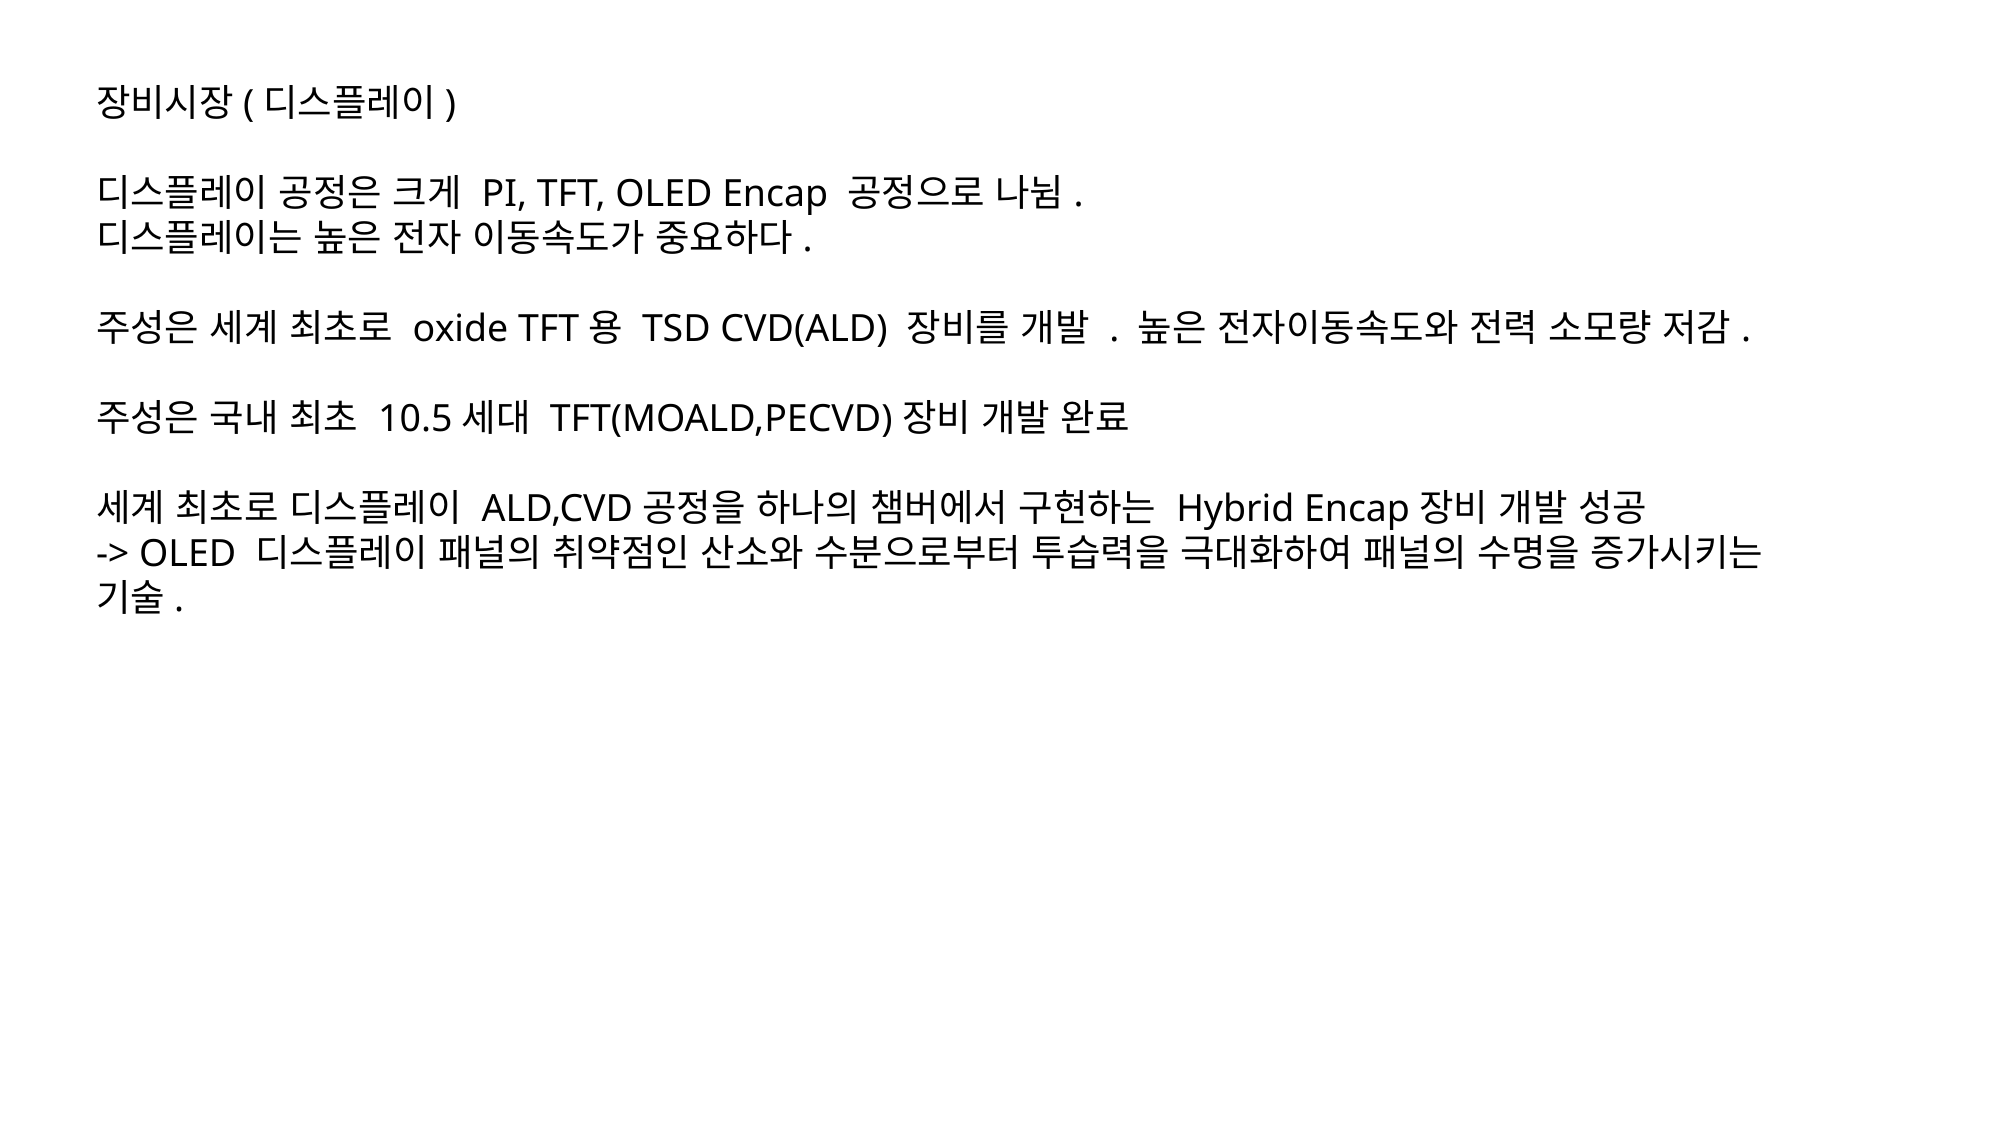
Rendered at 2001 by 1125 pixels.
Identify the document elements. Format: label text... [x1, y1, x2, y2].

text_box 장비시장(디스플레이) 디스플레이 공정은 크게 PI, TFT, OLED Encap 공정으로 나뉨. 디스플레이는 높은 전자 이동속도가 중요하다. 주성은 세계 최초로 oxide TFT용 TSD CVD(ALD) 장비를 개발 . 높은 전자이동속도와 전력 소모량 저감. 주성은 국내 최초 10.5세대 TFT(MOALD,PECVD)장비 개발 완료 세계 최초로 디스플레이 ALD,CVD공정을 하나의 챔버에서 구현하는 Hybrid Encap장비 개발 성공 -> OLED 디스플레이 패널의 취약점인 산소와 수분으로부터 투습력을 극대화하여 패널의 수명을 증가시키는 기술. [81, 71, 1798, 626]
